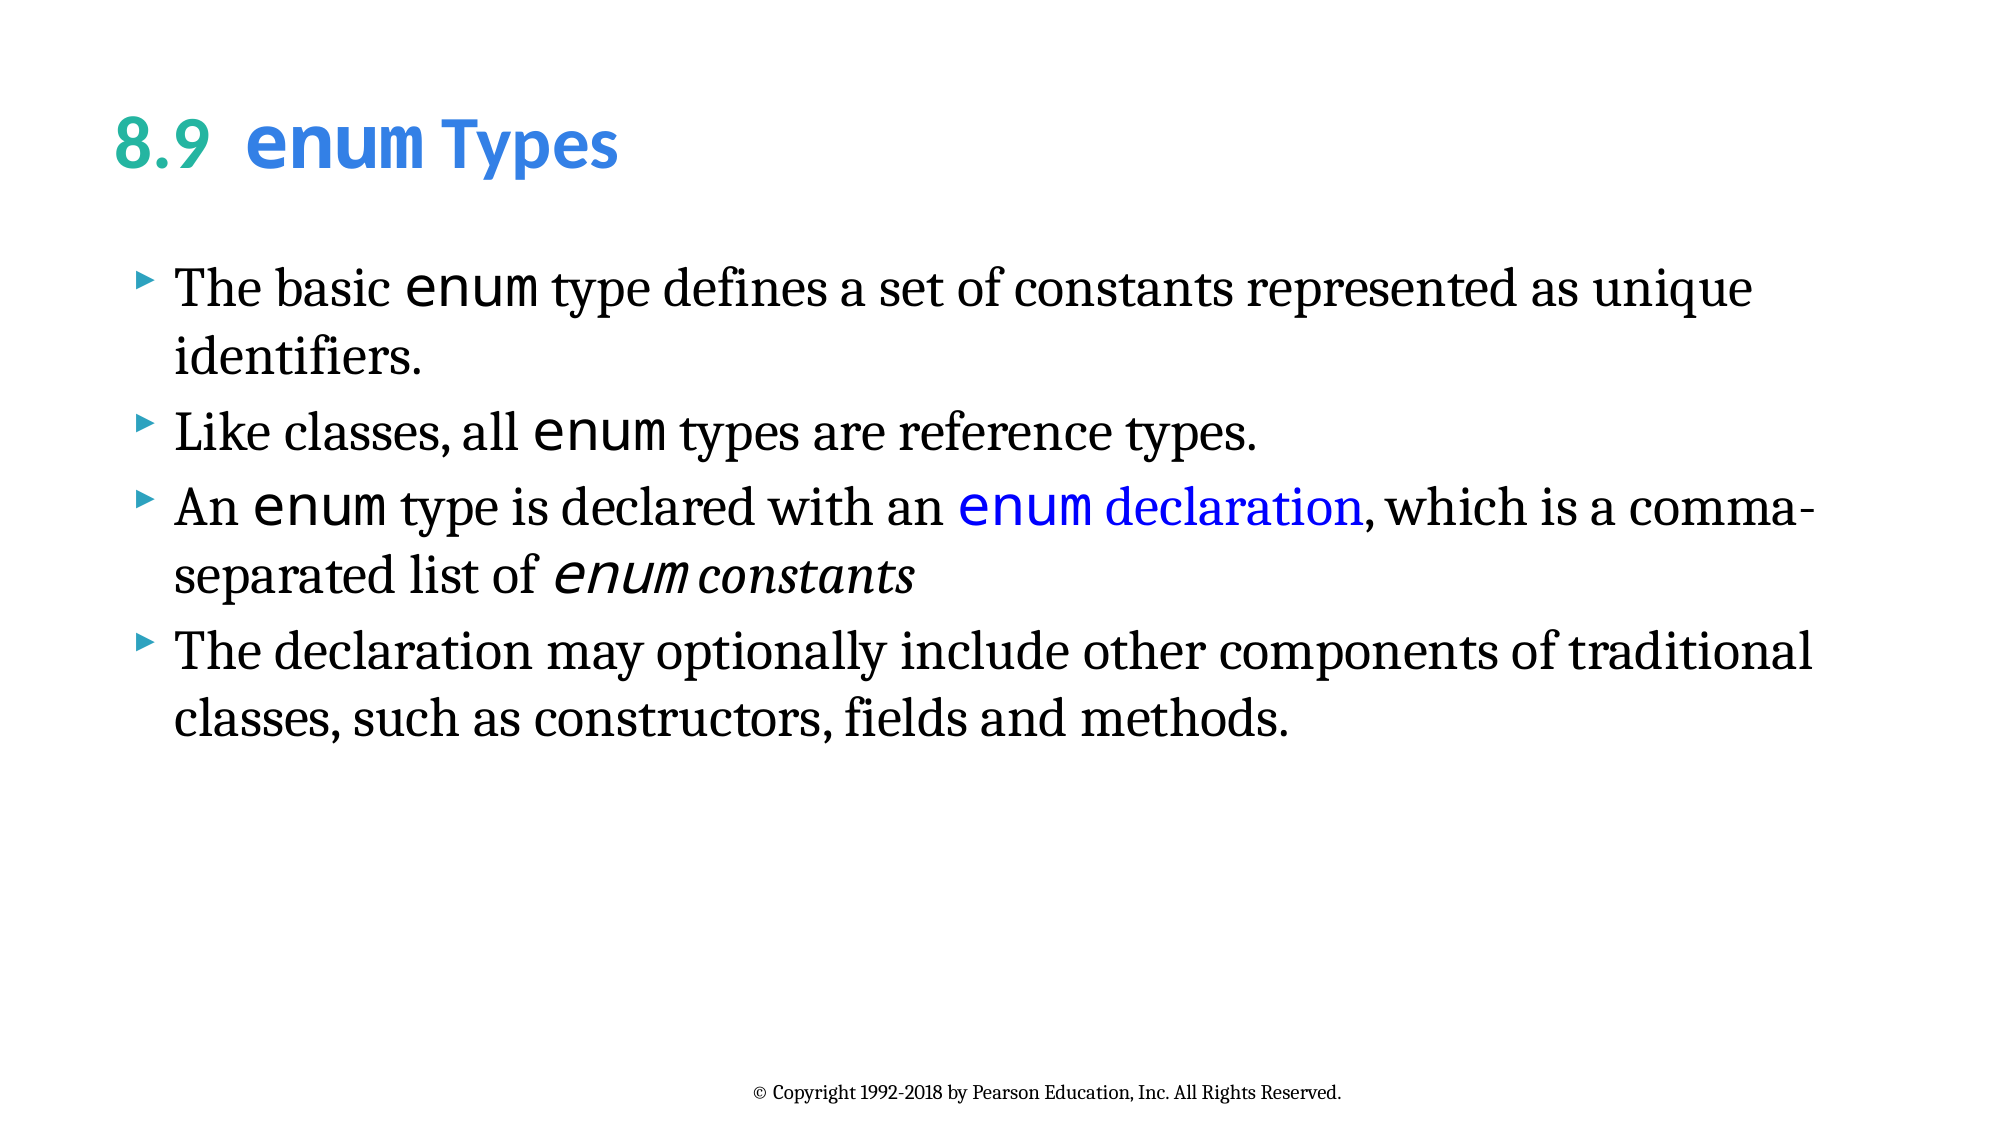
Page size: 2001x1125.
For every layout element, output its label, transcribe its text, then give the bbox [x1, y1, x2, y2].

footer © Copyright 1992-2018 by Pearson Education, Inc. All Rights Reserved. [736, 1051, 1892, 1112]
title 8.9 enum Types [99, 45, 1900, 233]
list The basic enum type defines a set of constants represented as unique identifiers. Like classes, all enum types are reference types. An enum type is declared with an enum declaration, which is a comma-separated list of enum constants The declaration may optionally include other components of traditional classes, such as constructors, fields and methods. [99, 242, 1900, 986]
